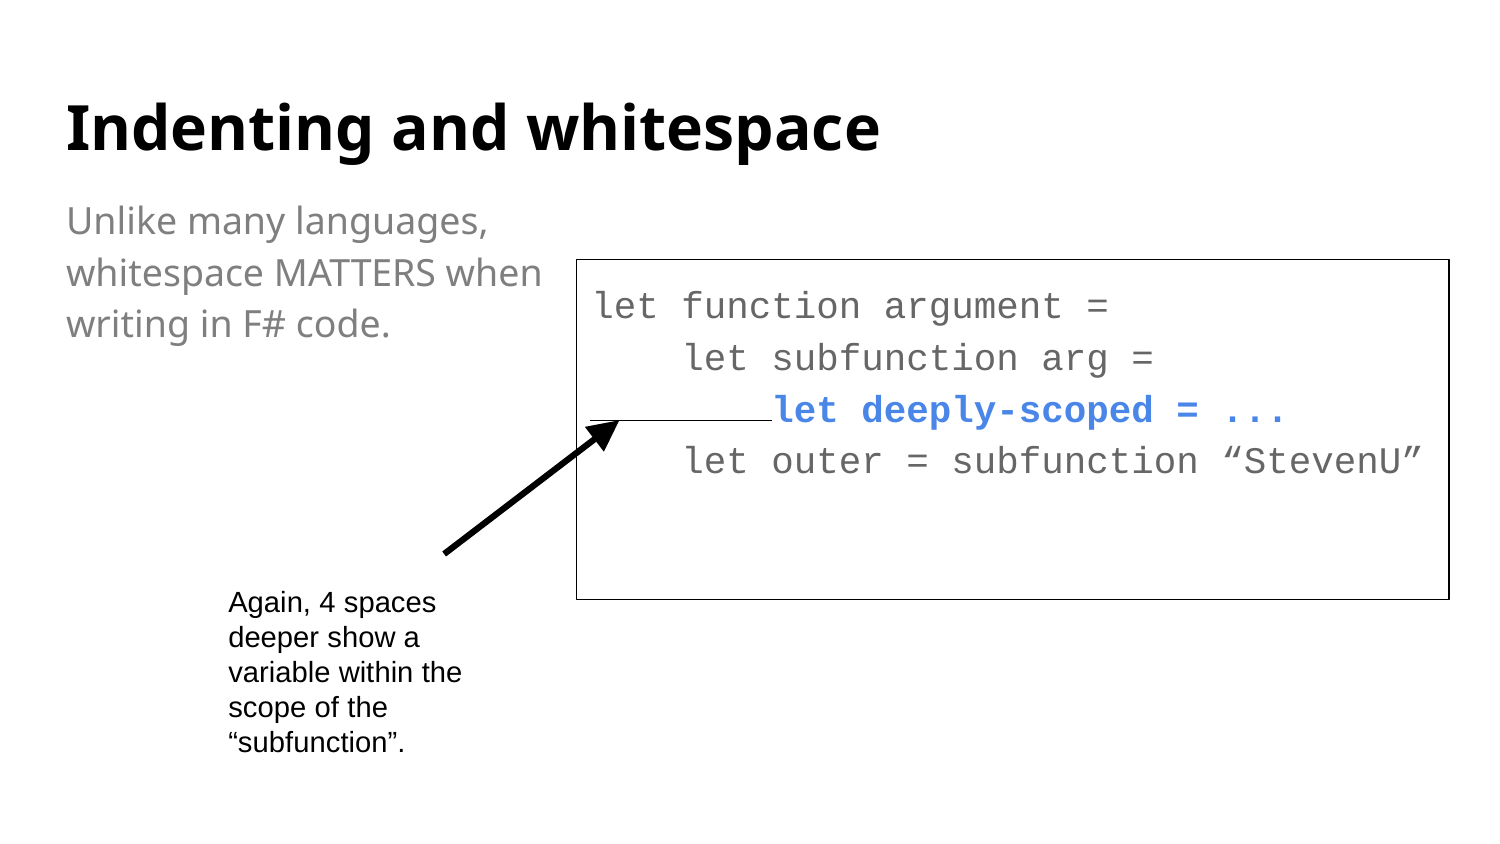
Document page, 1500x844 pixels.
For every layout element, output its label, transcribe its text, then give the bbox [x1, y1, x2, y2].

list let function argument = let subfunction arg = let deeply-scoped = ... let outer = subfunction “StevenU” [620, 259, 1449, 600]
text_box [443, 419, 620, 555]
list Unlike many languages, whitespace MATTERS when writing in F# code. [51, 175, 620, 736]
title Indenting and whitespace [51, 72, 1449, 176]
text_box Again, 4 spaces deeper show a variable within the scope of the “subfunction”. [213, 568, 542, 698]
